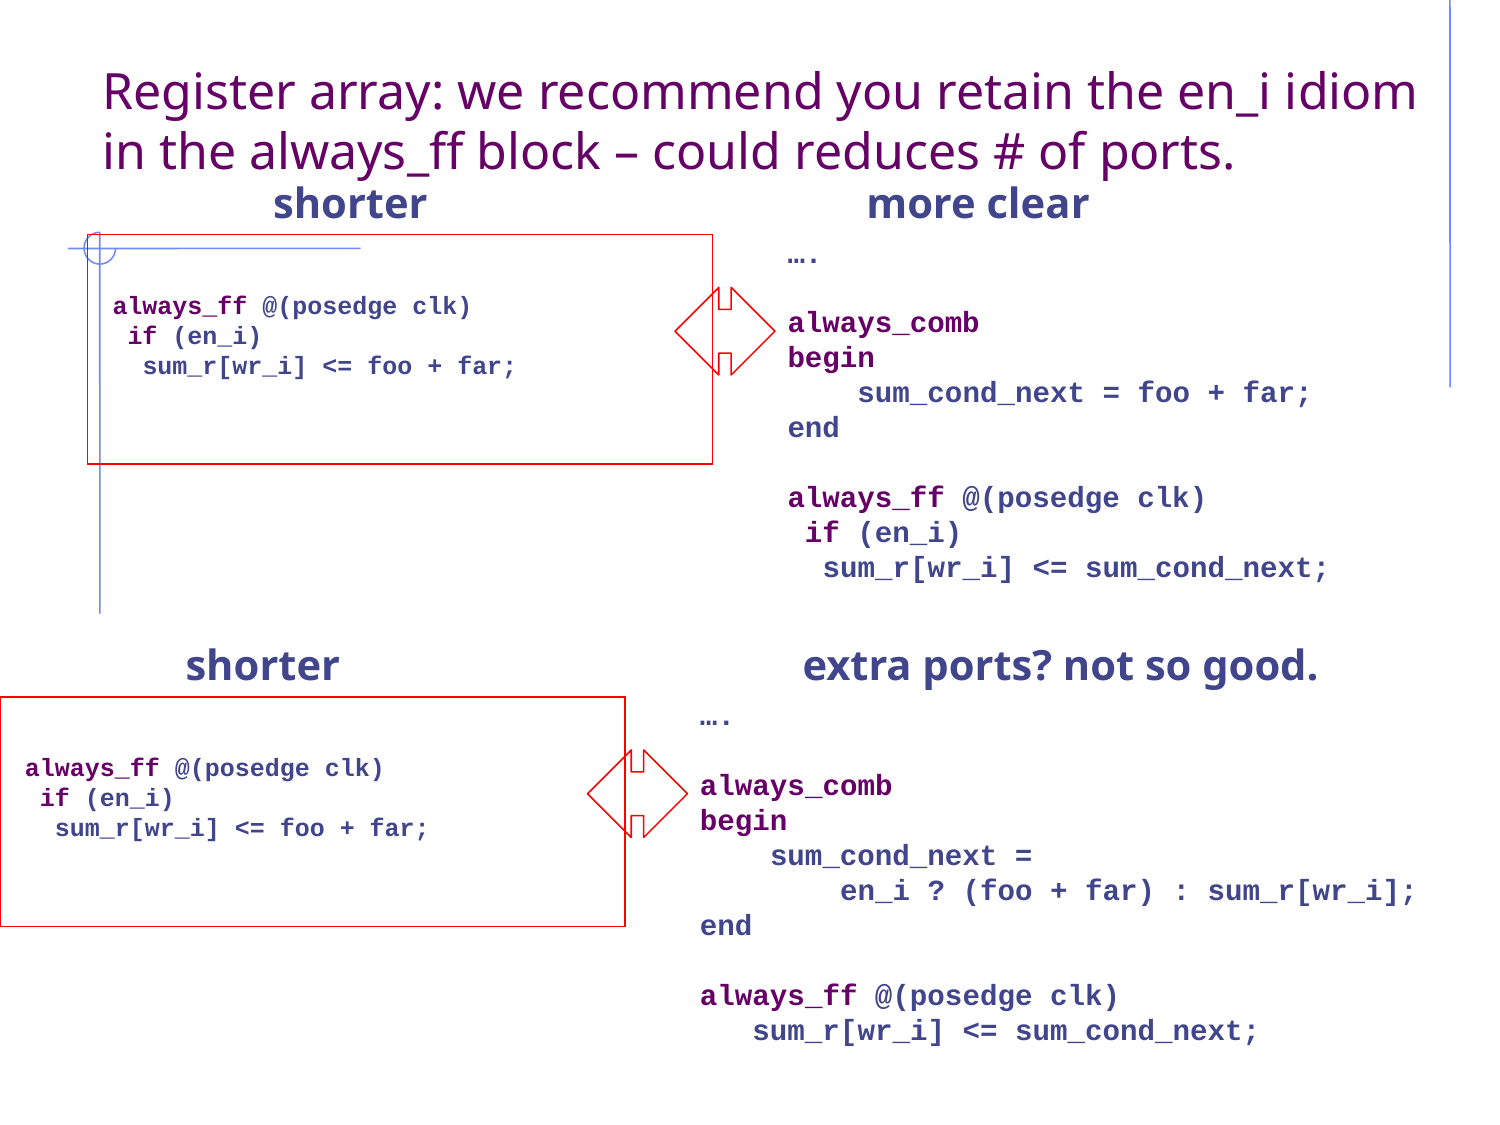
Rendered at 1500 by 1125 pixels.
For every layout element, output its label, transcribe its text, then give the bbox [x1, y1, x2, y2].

text_box [675, 287, 775, 375]
text_box always_ff @(posedge clk) if (en_i) sum_r[wr_i] <= foo + far; [87, 234, 713, 465]
text_box [587, 749, 688, 838]
text_box shorter [130, 637, 356, 698]
text_box …. always_comb begin sum_cond_next = en_i ? (foo + far) : sum_r[wr_i]; end always_ff @(posedge clk) sum_r[wr_i] <= sum_cond_next; [674, 671, 1500, 1072]
title Register array: we recommend you retain the en_i idiom in the always_ff block – could reduces # of ports. [87, 49, 1488, 188]
text_box …. always_comb begin sum_cond_next = foo + far; end always_ff @(posedge clk) if (en_i) sum_r[wr_i] <= sum_cond_next; [762, 208, 1500, 609]
text_box always_ff @(posedge clk) if (en_i) sum_r[wr_i] <= foo + far; [0, 696, 625, 927]
text_box more clear [811, 174, 1105, 235]
text_box extra ports? not so good. [747, 637, 1334, 698]
text_box shorter [218, 174, 443, 235]
